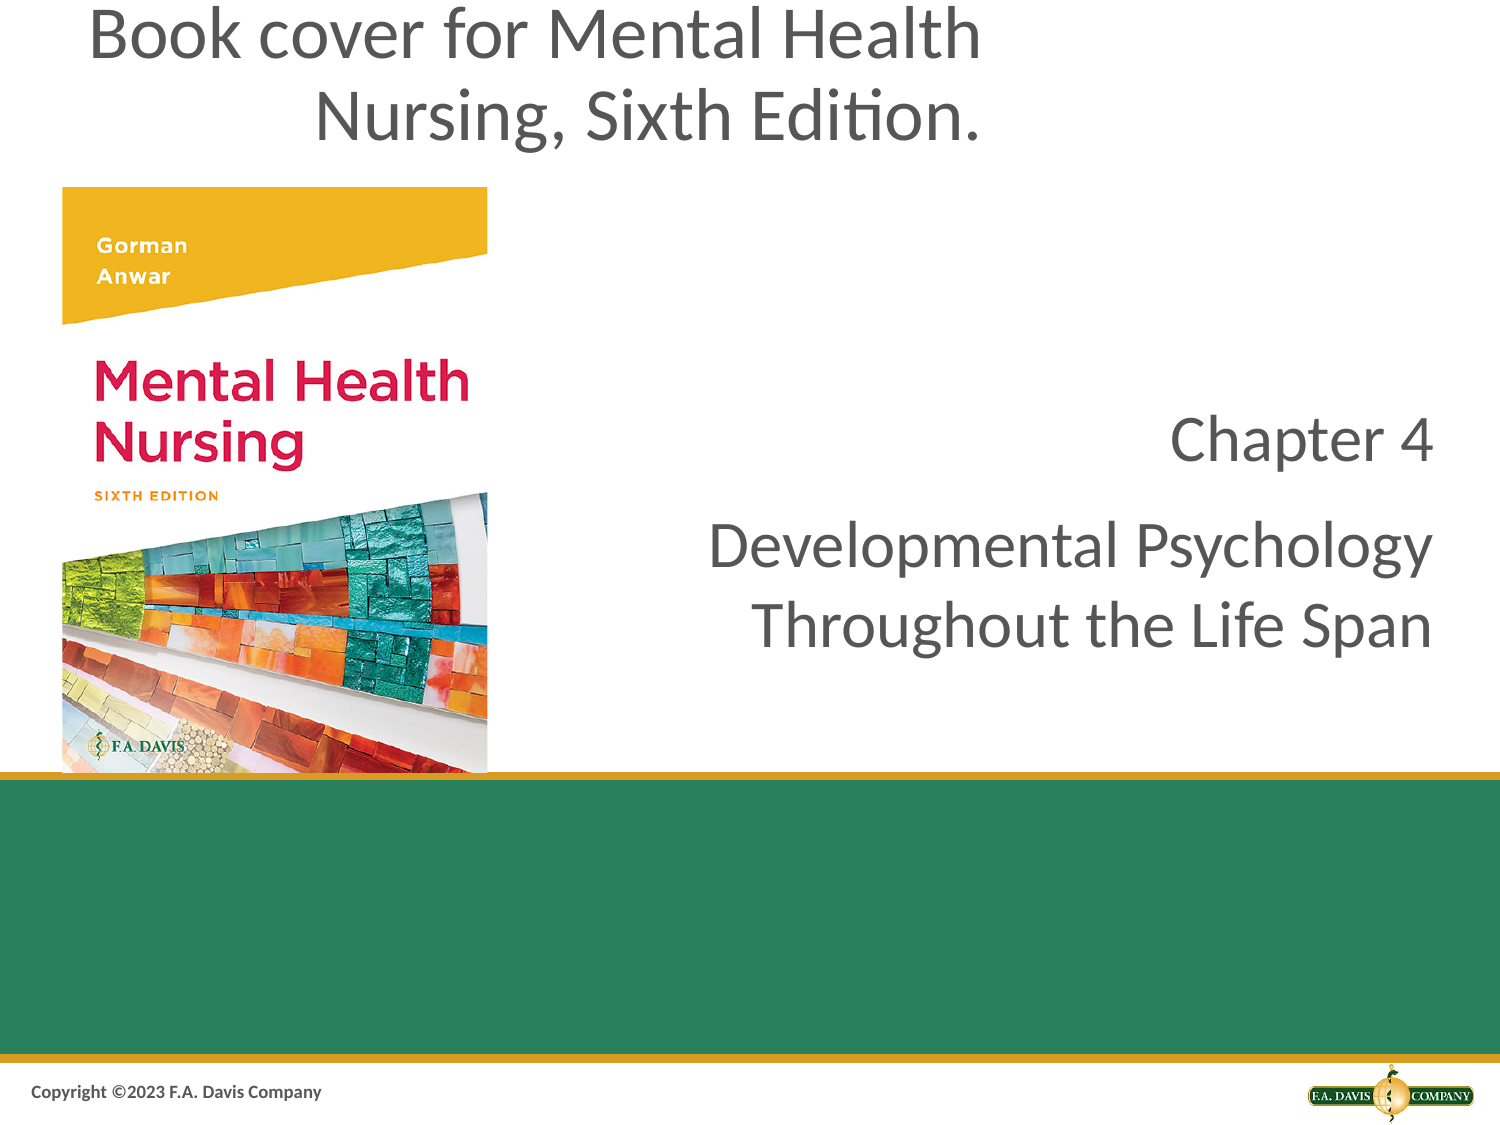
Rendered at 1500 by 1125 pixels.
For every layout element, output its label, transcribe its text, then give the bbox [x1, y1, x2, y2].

list Developmental Psychology Throughout the Life Span [561, 493, 1450, 688]
title Book cover for Mental Health Nursing, Sixth Edition. [62, 26, 999, 124]
list Chapter 4 [562, 387, 1450, 481]
picture [0, 1054, 1500, 1063]
picture [62, 187, 488, 774]
picture [1308, 1064, 1474, 1124]
